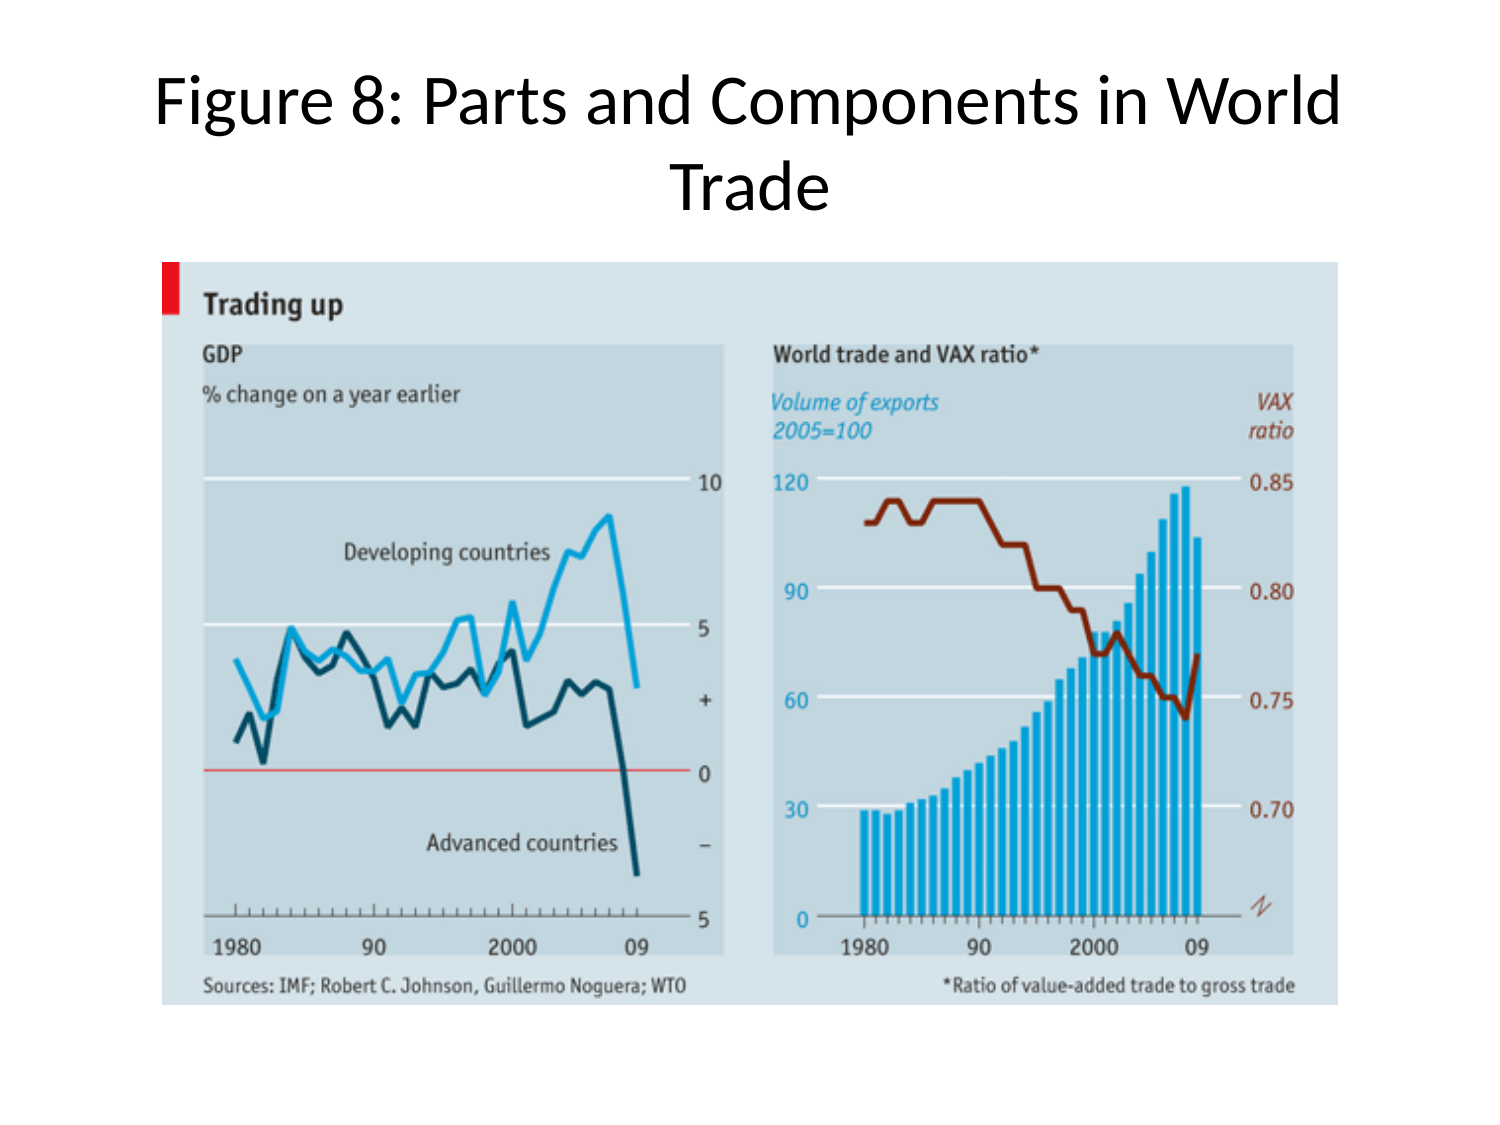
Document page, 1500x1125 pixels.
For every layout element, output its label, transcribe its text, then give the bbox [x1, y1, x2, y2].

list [74, 262, 1426, 1006]
title Figure 8: Parts and Components in World Trade [75, 45, 1425, 233]
